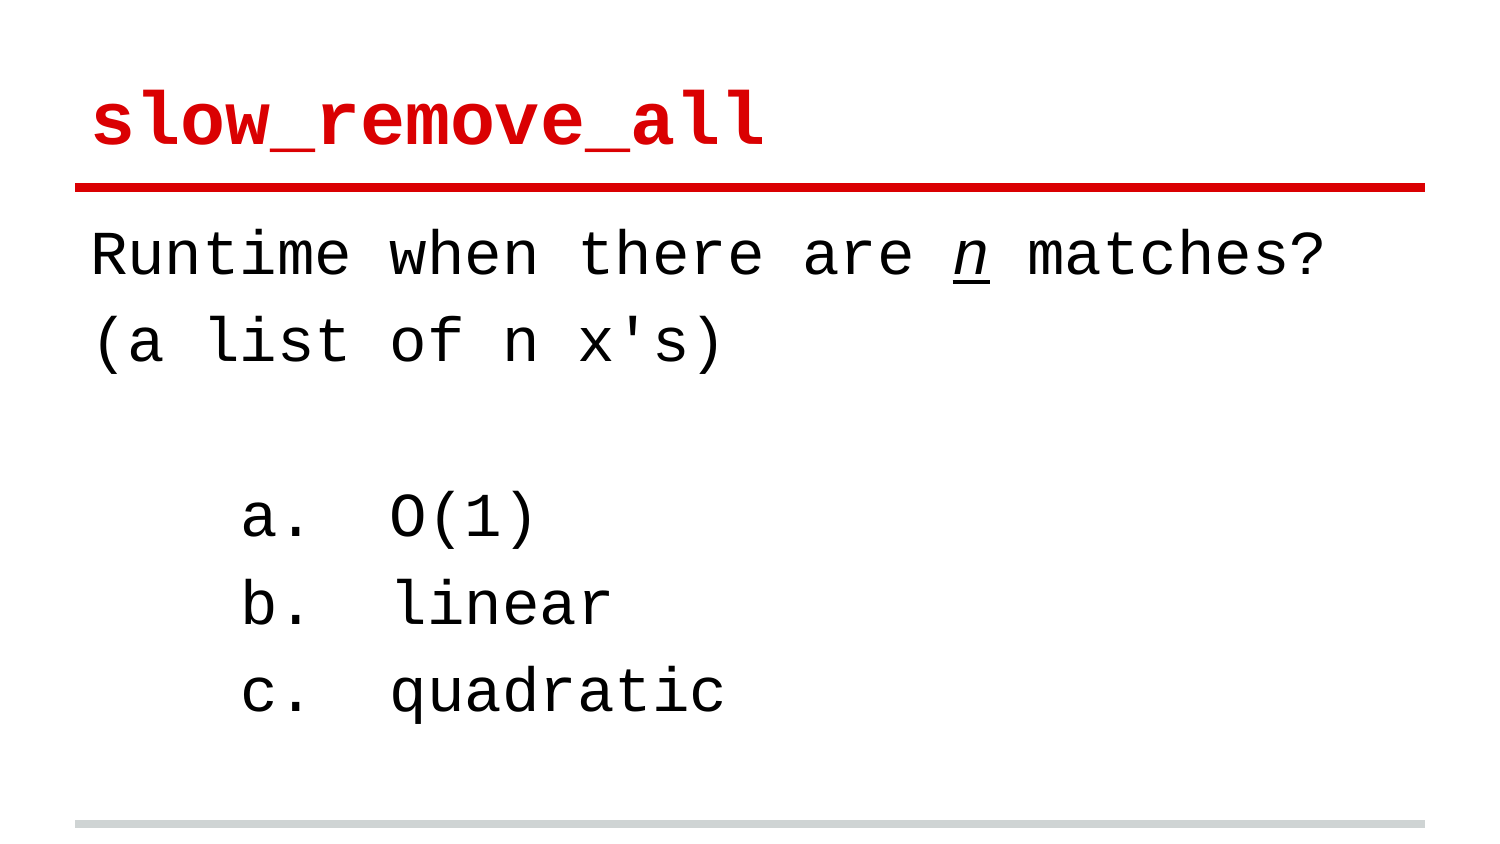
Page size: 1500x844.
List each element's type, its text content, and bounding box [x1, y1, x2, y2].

title slow_remove_all [75, 33, 1425, 175]
list Runtime when there are n matches? (a list of n x's) a. O(1) b. linear c. quadratic [75, 196, 1425, 808]
